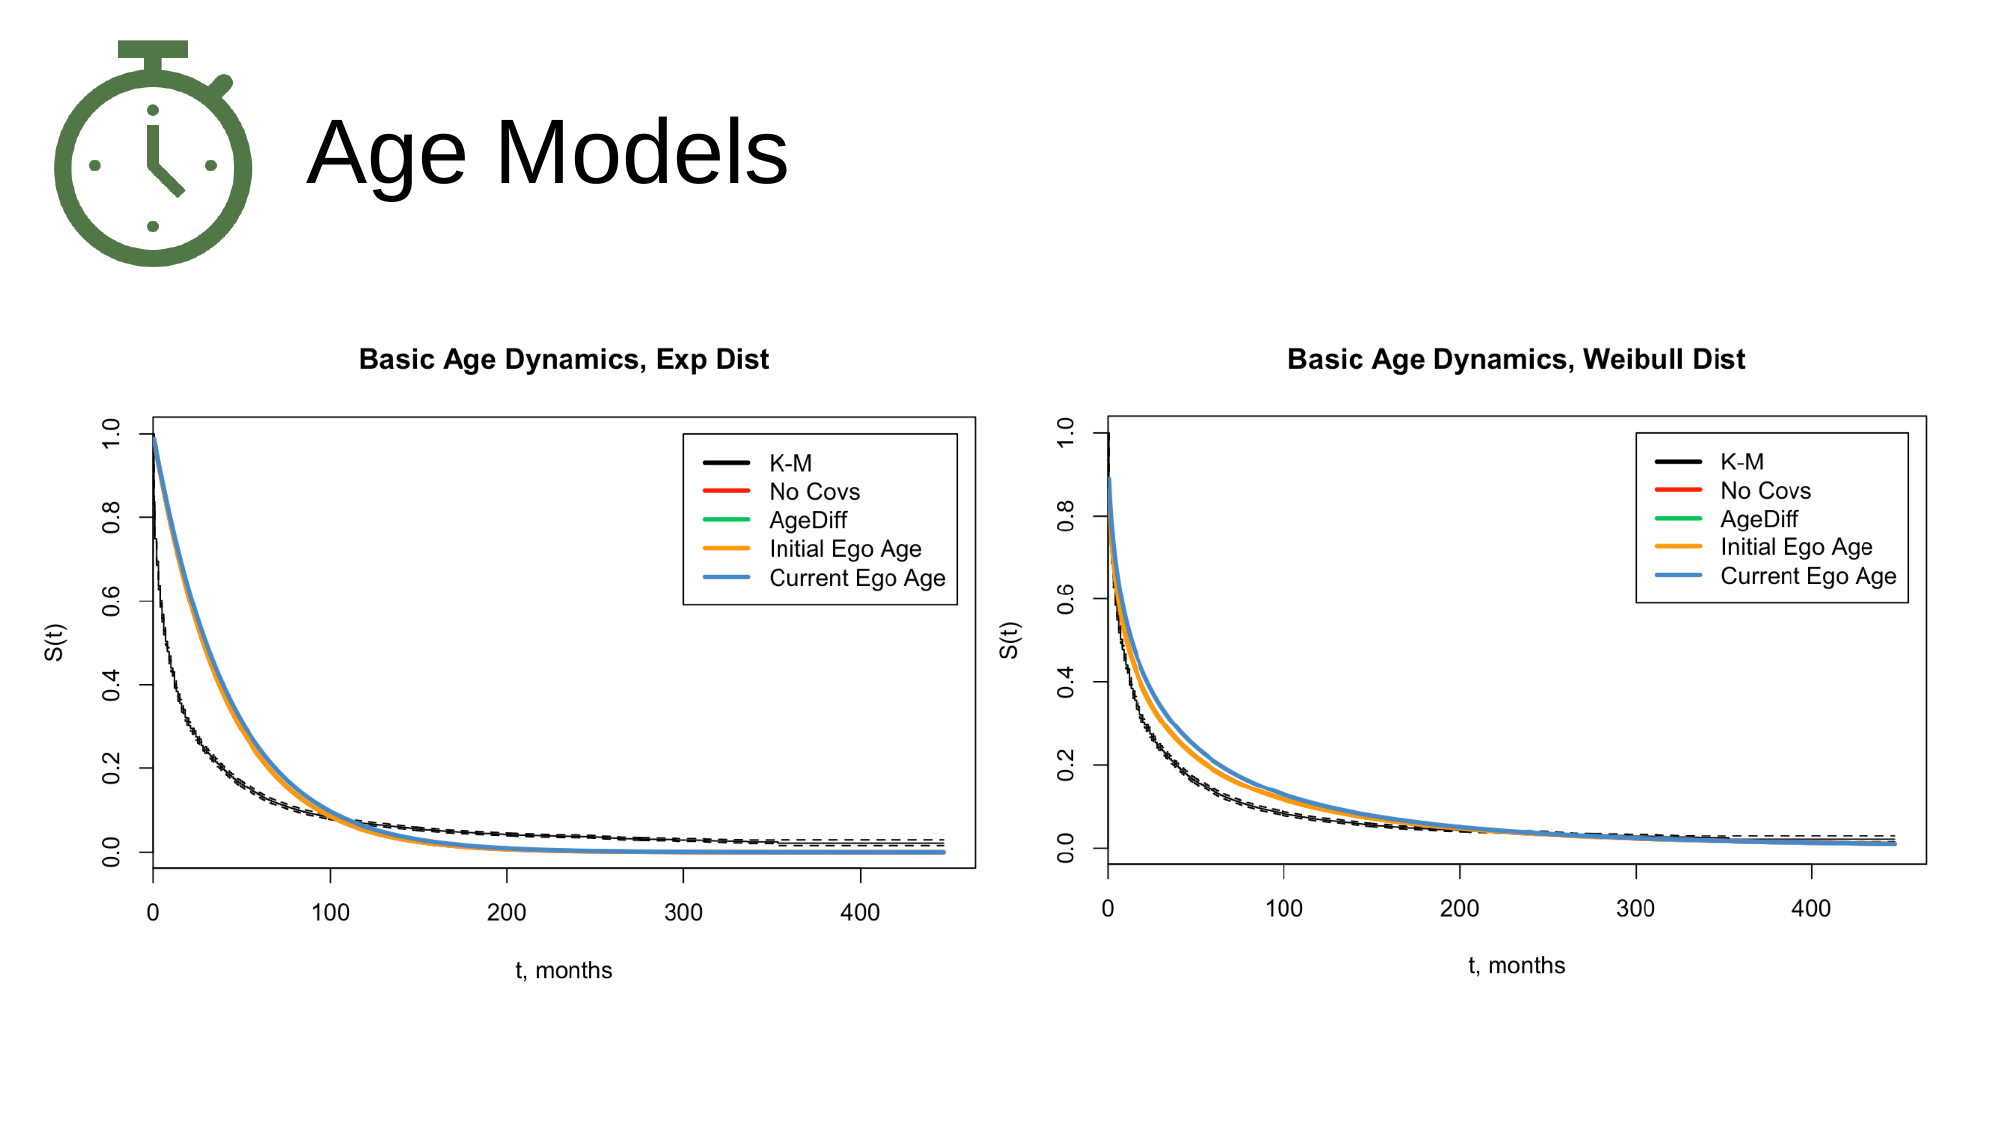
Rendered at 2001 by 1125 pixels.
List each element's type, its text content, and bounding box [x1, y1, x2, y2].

text_box Age Models [292, 77, 1756, 231]
picture [38, 335, 1936, 990]
picture [13, 14, 292, 293]
